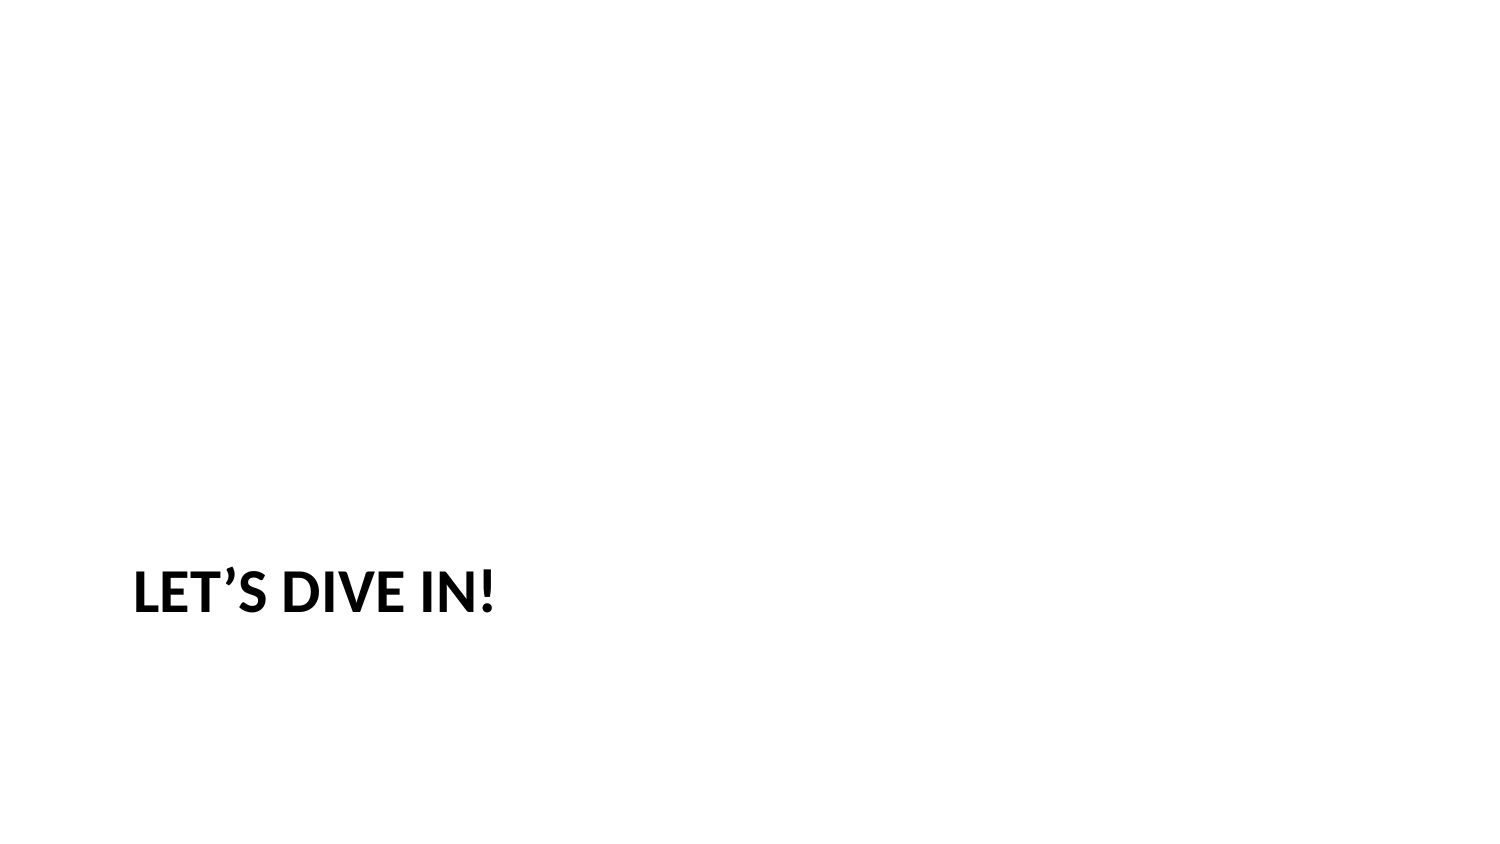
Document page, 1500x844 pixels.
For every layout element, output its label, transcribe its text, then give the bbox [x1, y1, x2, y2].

title Let’s dive in! [118, 542, 1394, 710]
